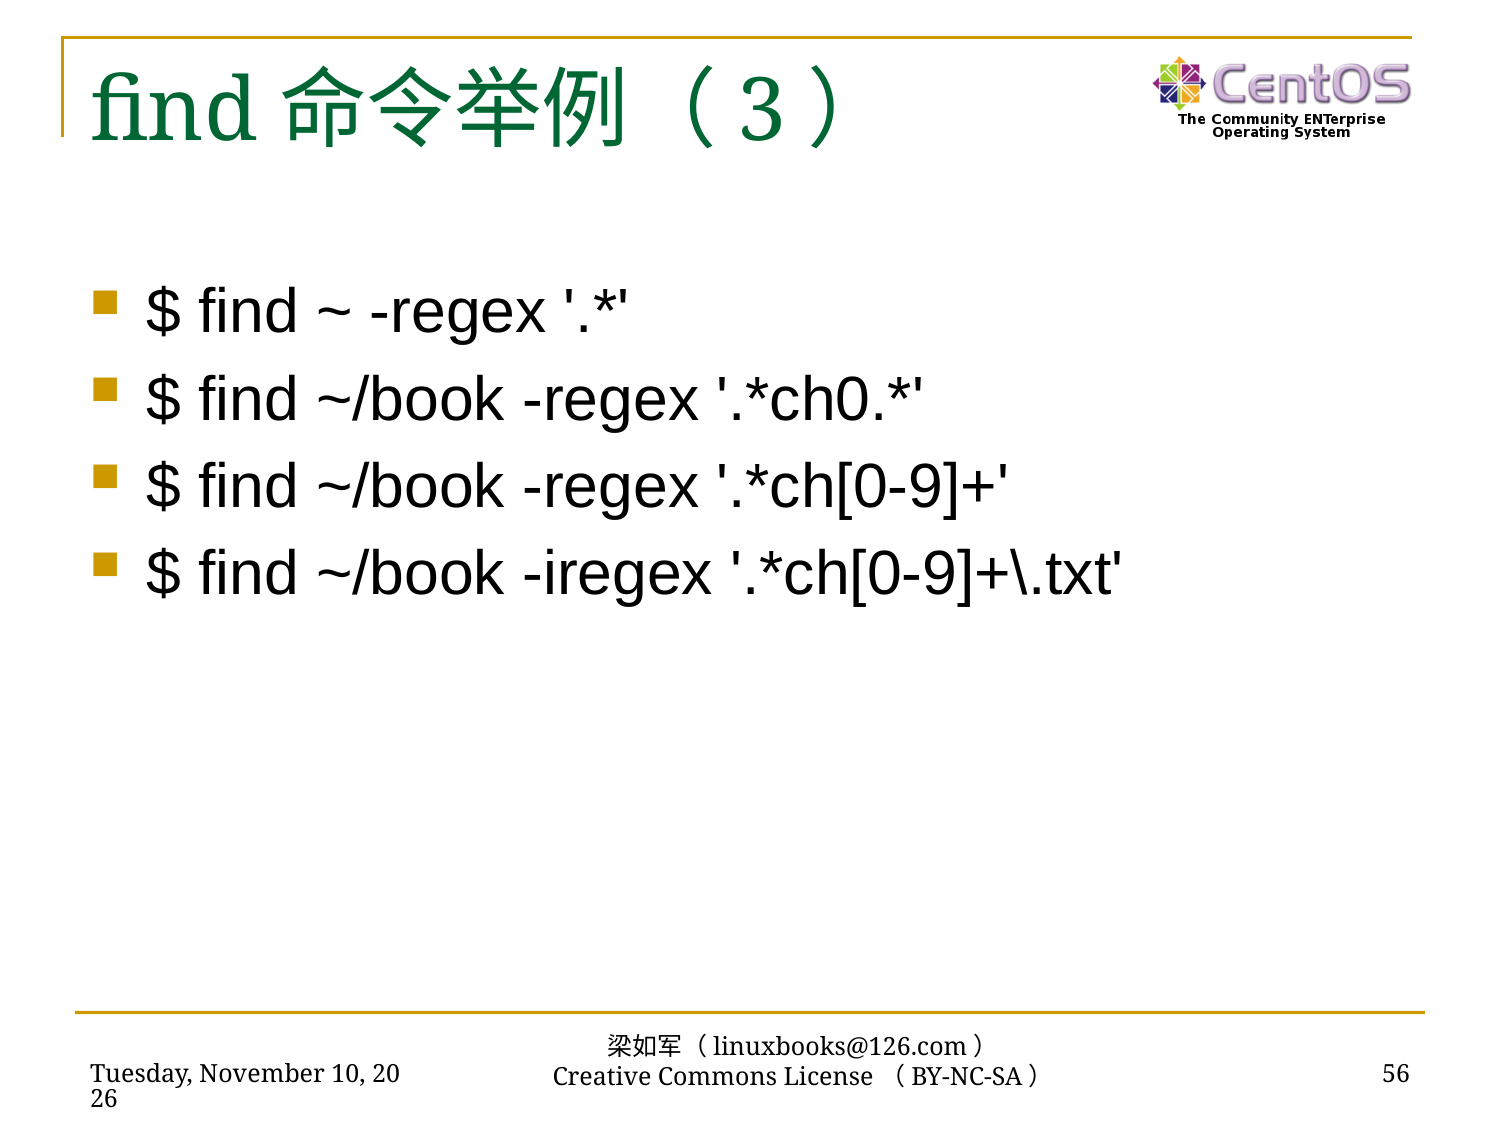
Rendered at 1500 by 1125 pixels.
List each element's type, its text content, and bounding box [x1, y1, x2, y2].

slide_number 56 [1074, 1023, 1426, 1100]
list $ find ~ -regex '.*' $ find ~/book -regex '.*ch0.*' $ find ~/book -regex '.*ch[0-9]+' $ find ~/book -iregex '.*ch[0-9]+\.txt' [74, 262, 1426, 1006]
footer 梁如军（linuxbooks@126.com） Creative Commons License（BY-NC-SA） [359, 1022, 1247, 1099]
title find命令举例（3） [74, 45, 1426, 233]
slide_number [74, 1023, 426, 1100]
